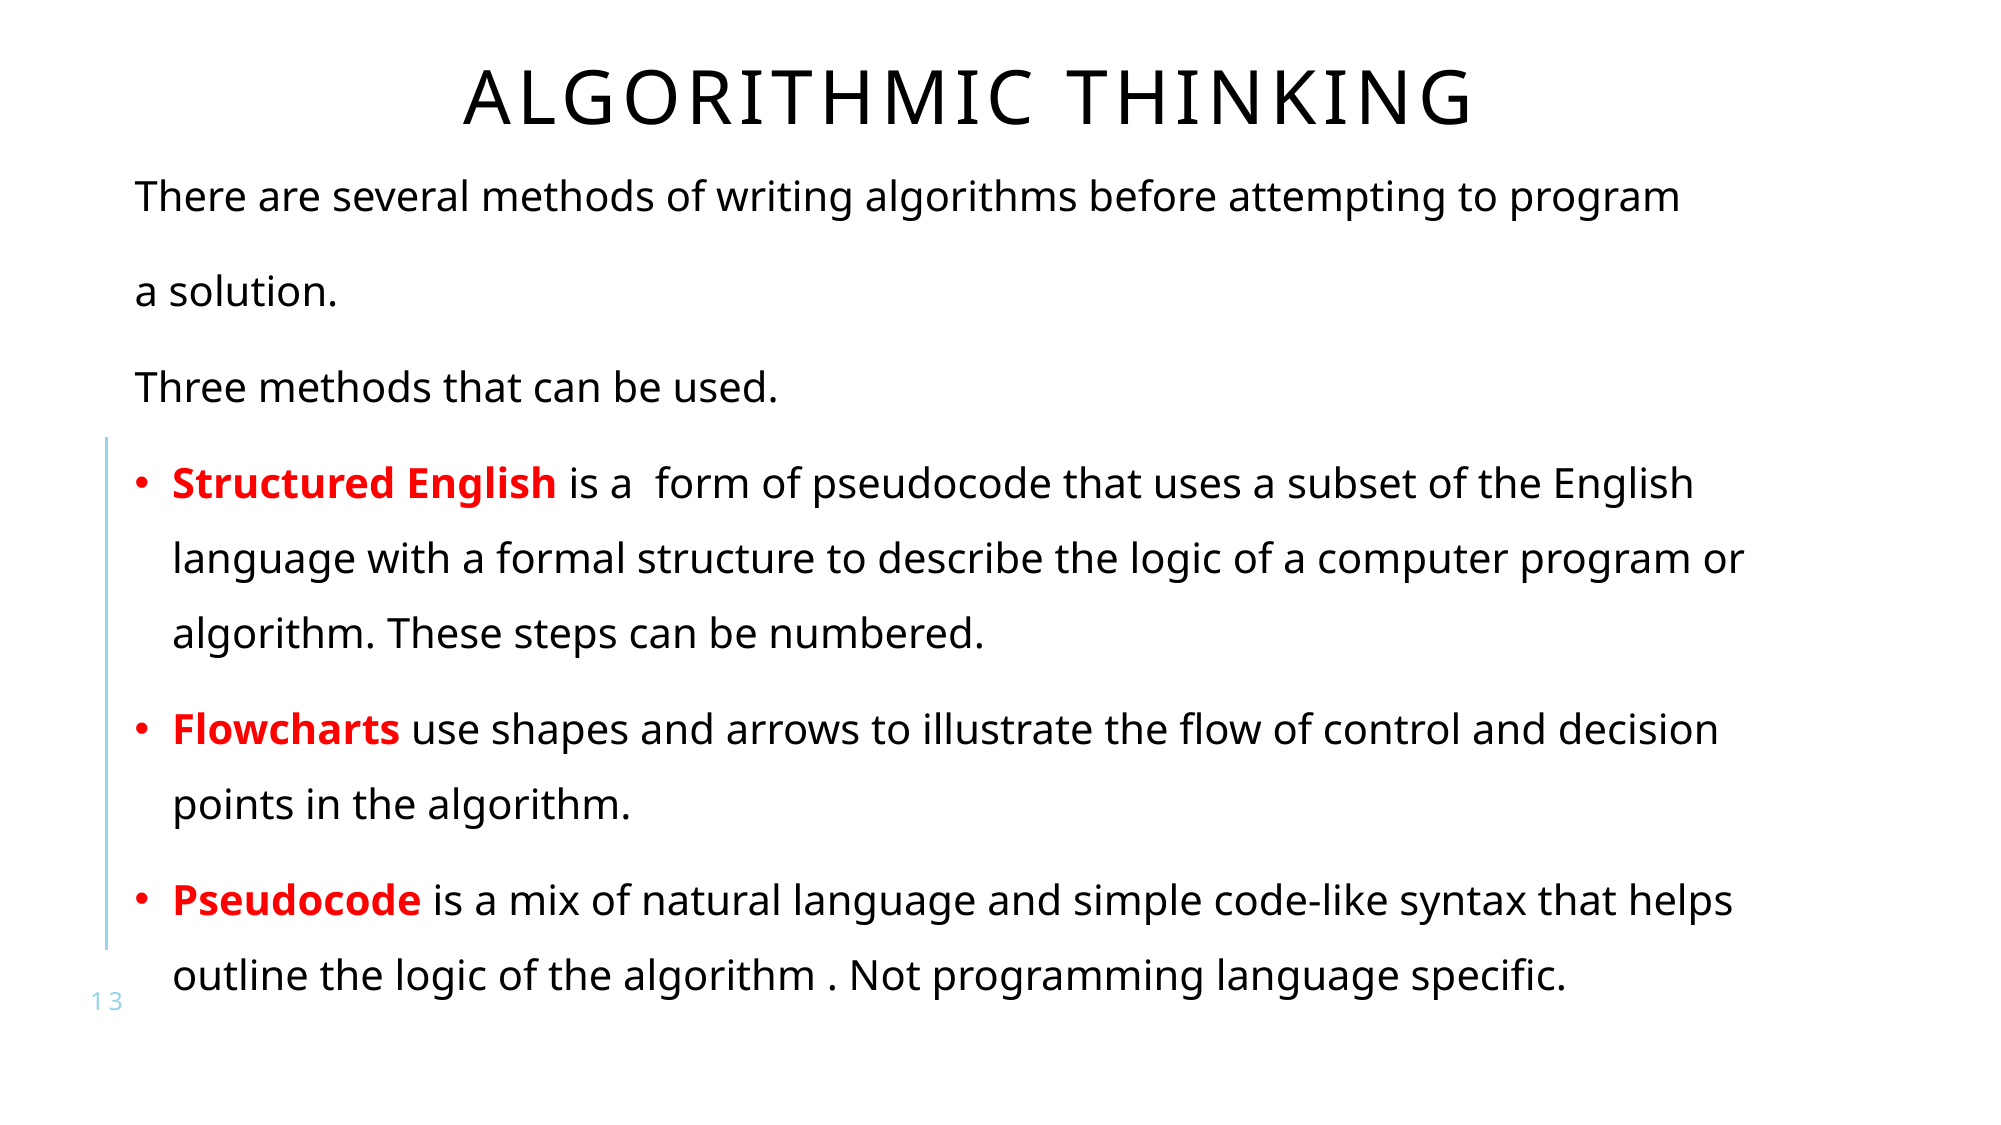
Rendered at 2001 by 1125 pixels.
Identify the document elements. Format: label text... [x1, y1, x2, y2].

slide_number 13 [68, 987, 144, 1018]
list There are several methods of writing algorithms before attempting to program a solution. Three methods that can be used. Structured English is a form of pseudocode that uses a subset of the English language with a formal structure to describe the logic of a computer program or algorithm. These steps can be numbered. Flowcharts use shapes and arrows to illustrate the flow of control and decision points in the algorithm. Pseudocode is a mix of natural language and simple code-like syntax that helps outline the logic of the algorithm . Not programming language specific. [134, 144, 1852, 988]
title Algorithmic Thinking [162, 59, 1776, 130]
